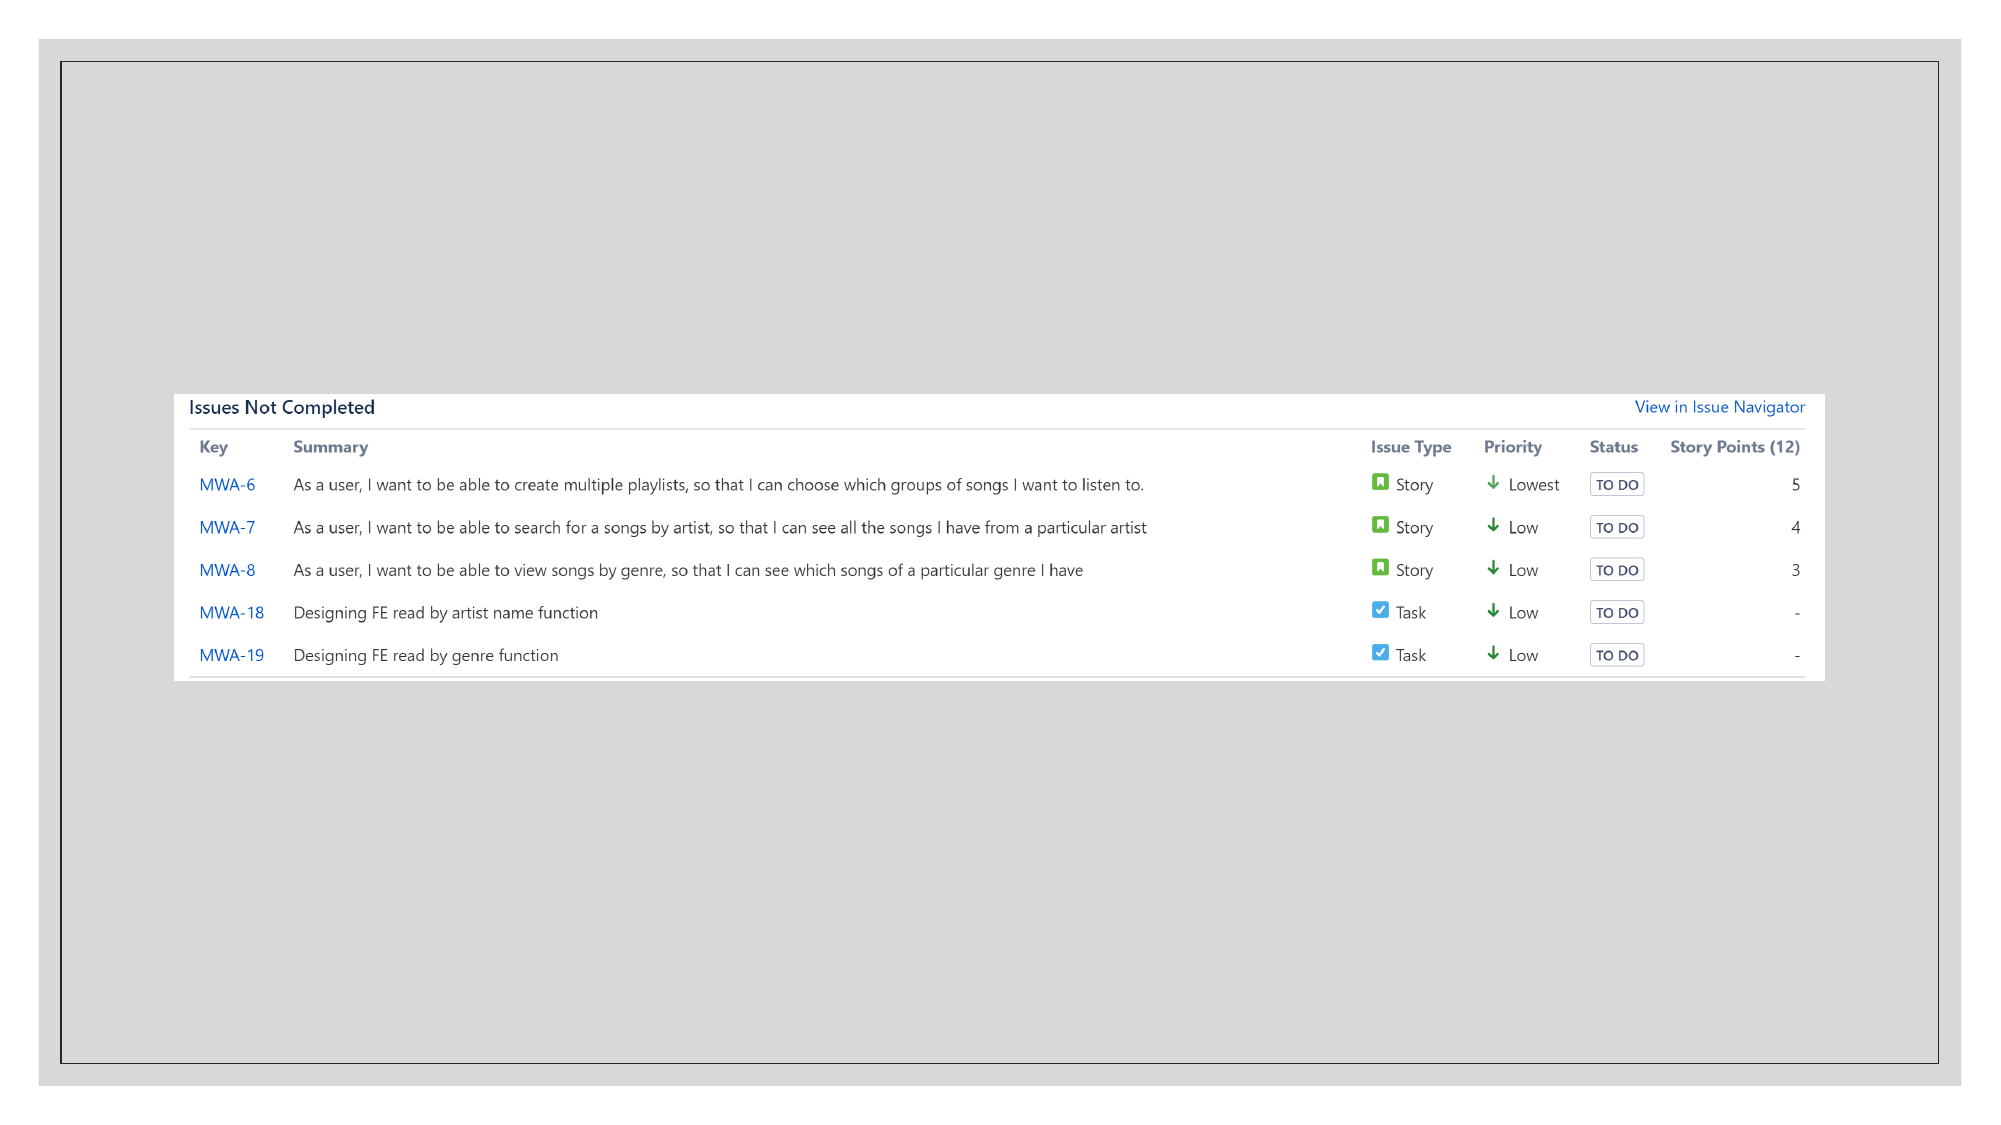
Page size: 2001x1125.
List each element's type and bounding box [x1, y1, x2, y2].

list [174, 394, 1825, 681]
